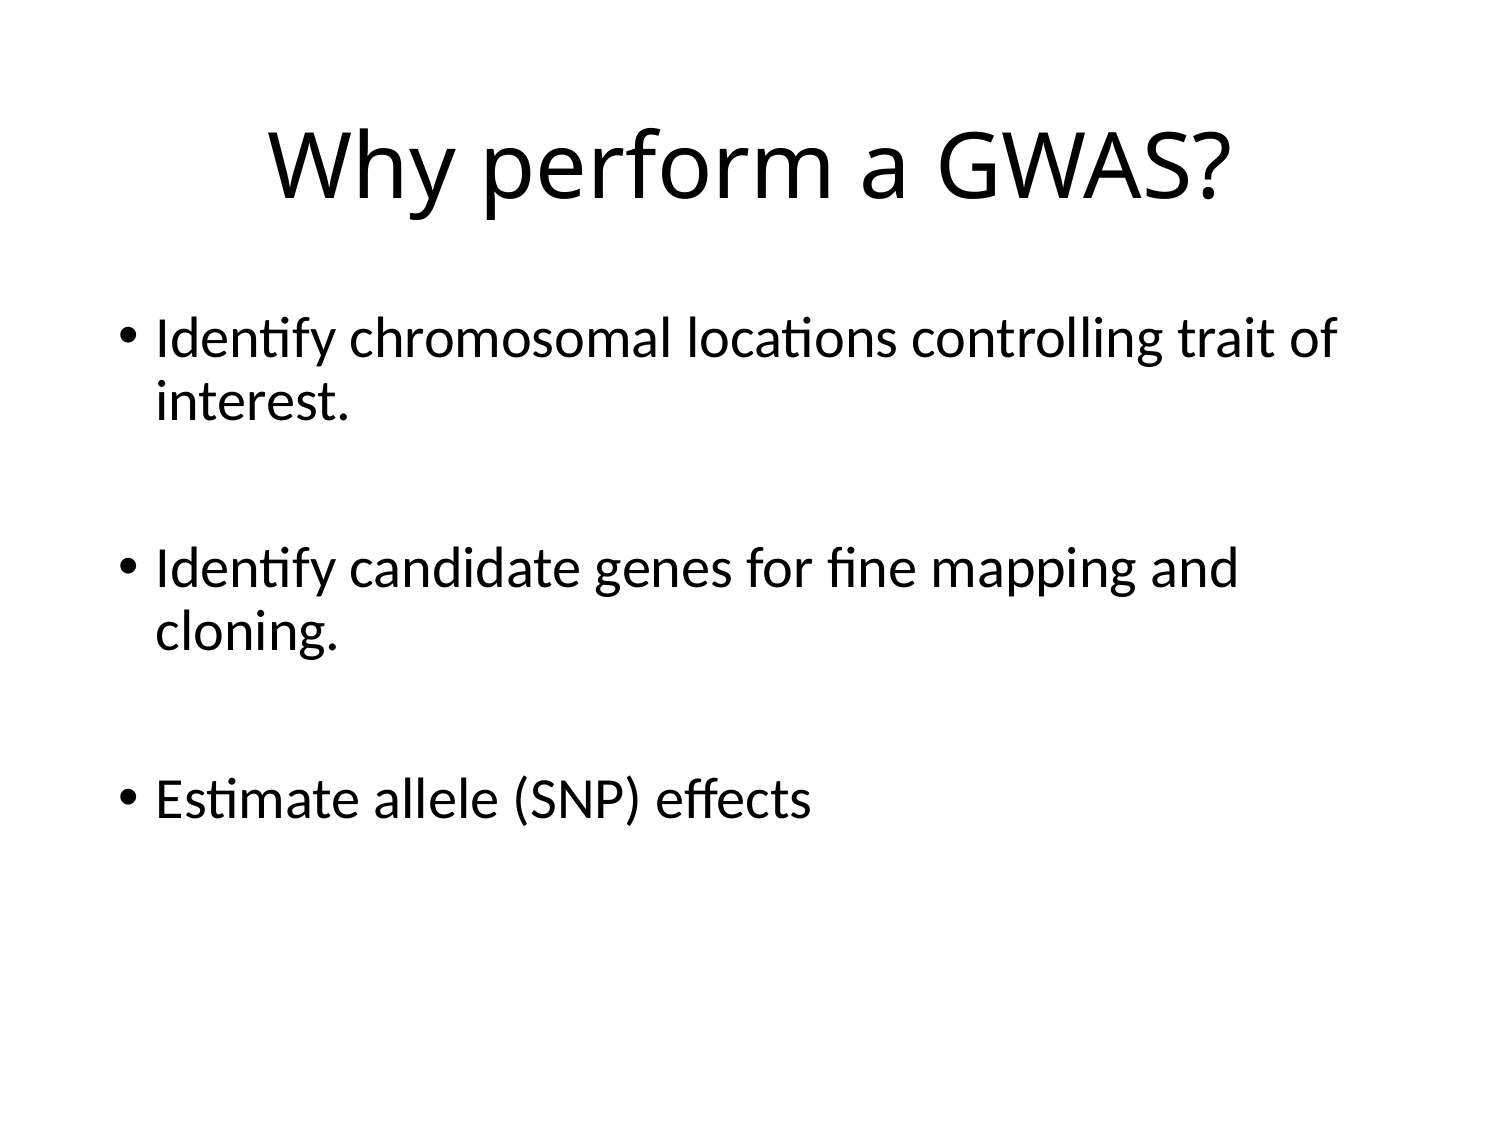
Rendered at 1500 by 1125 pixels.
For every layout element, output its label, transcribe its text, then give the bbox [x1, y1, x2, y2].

list Identify chromosomal locations controlling trait of interest. Identify candidate genes for fine mapping and cloning. Estimate allele (SNP) effects [103, 299, 1397, 1014]
title Why perform a GWAS? [103, 59, 1397, 278]
